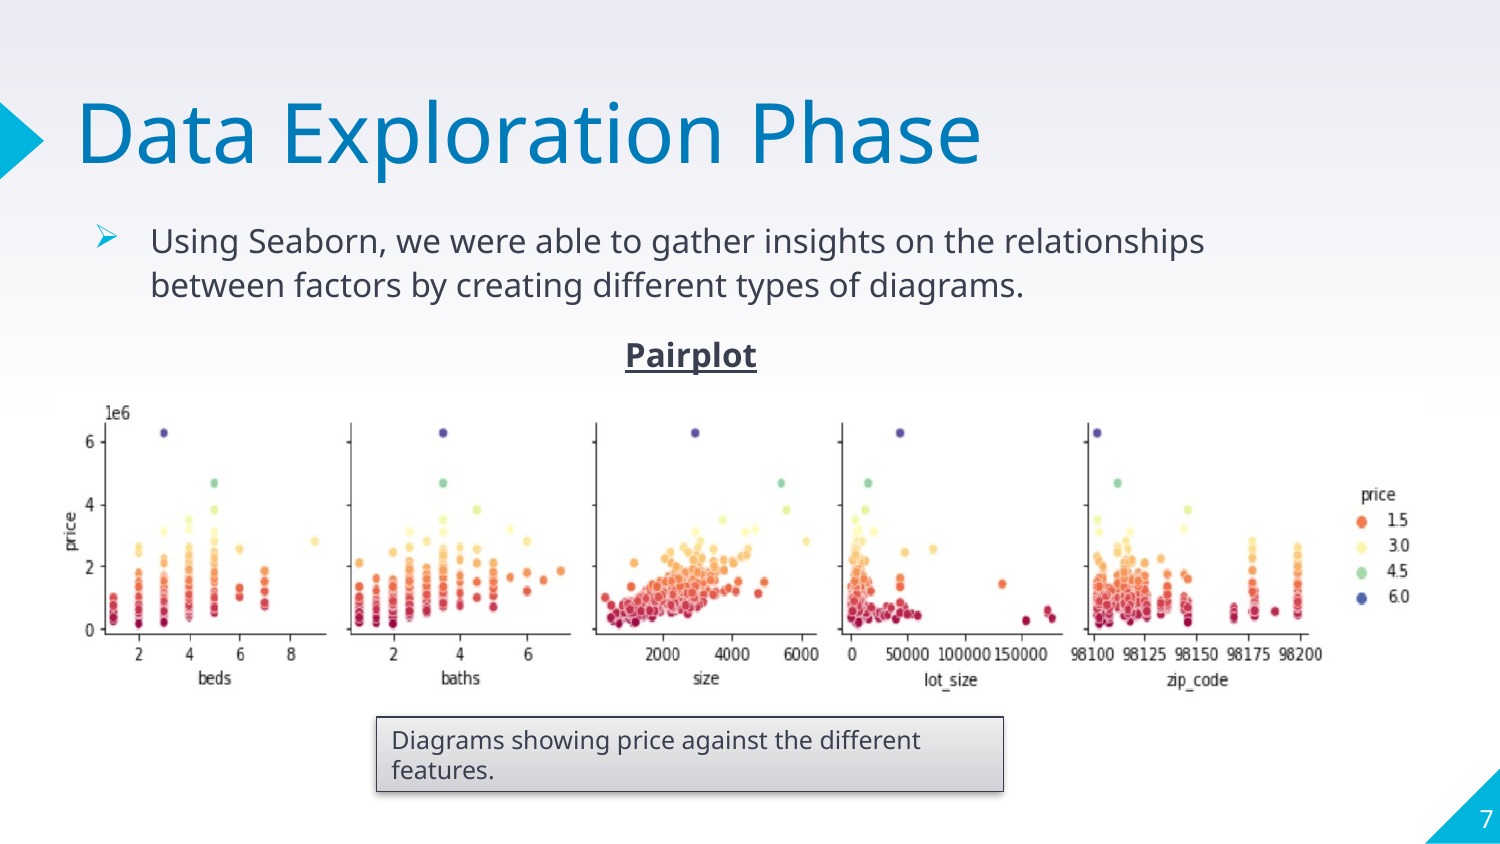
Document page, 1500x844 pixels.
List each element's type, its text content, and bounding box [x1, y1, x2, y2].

list Using Seaborn, we were able to gather insights on the relationships between factors by creating different types of diagrams. [75, 216, 1306, 336]
picture [56, 392, 1426, 707]
text_box Diagrams showing price against the different features. [376, 716, 1004, 792]
title Data Exploration Phase [75, 99, 1213, 216]
text_box Pairplot [610, 326, 804, 382]
slide_number 7 [1418, 760, 1494, 838]
